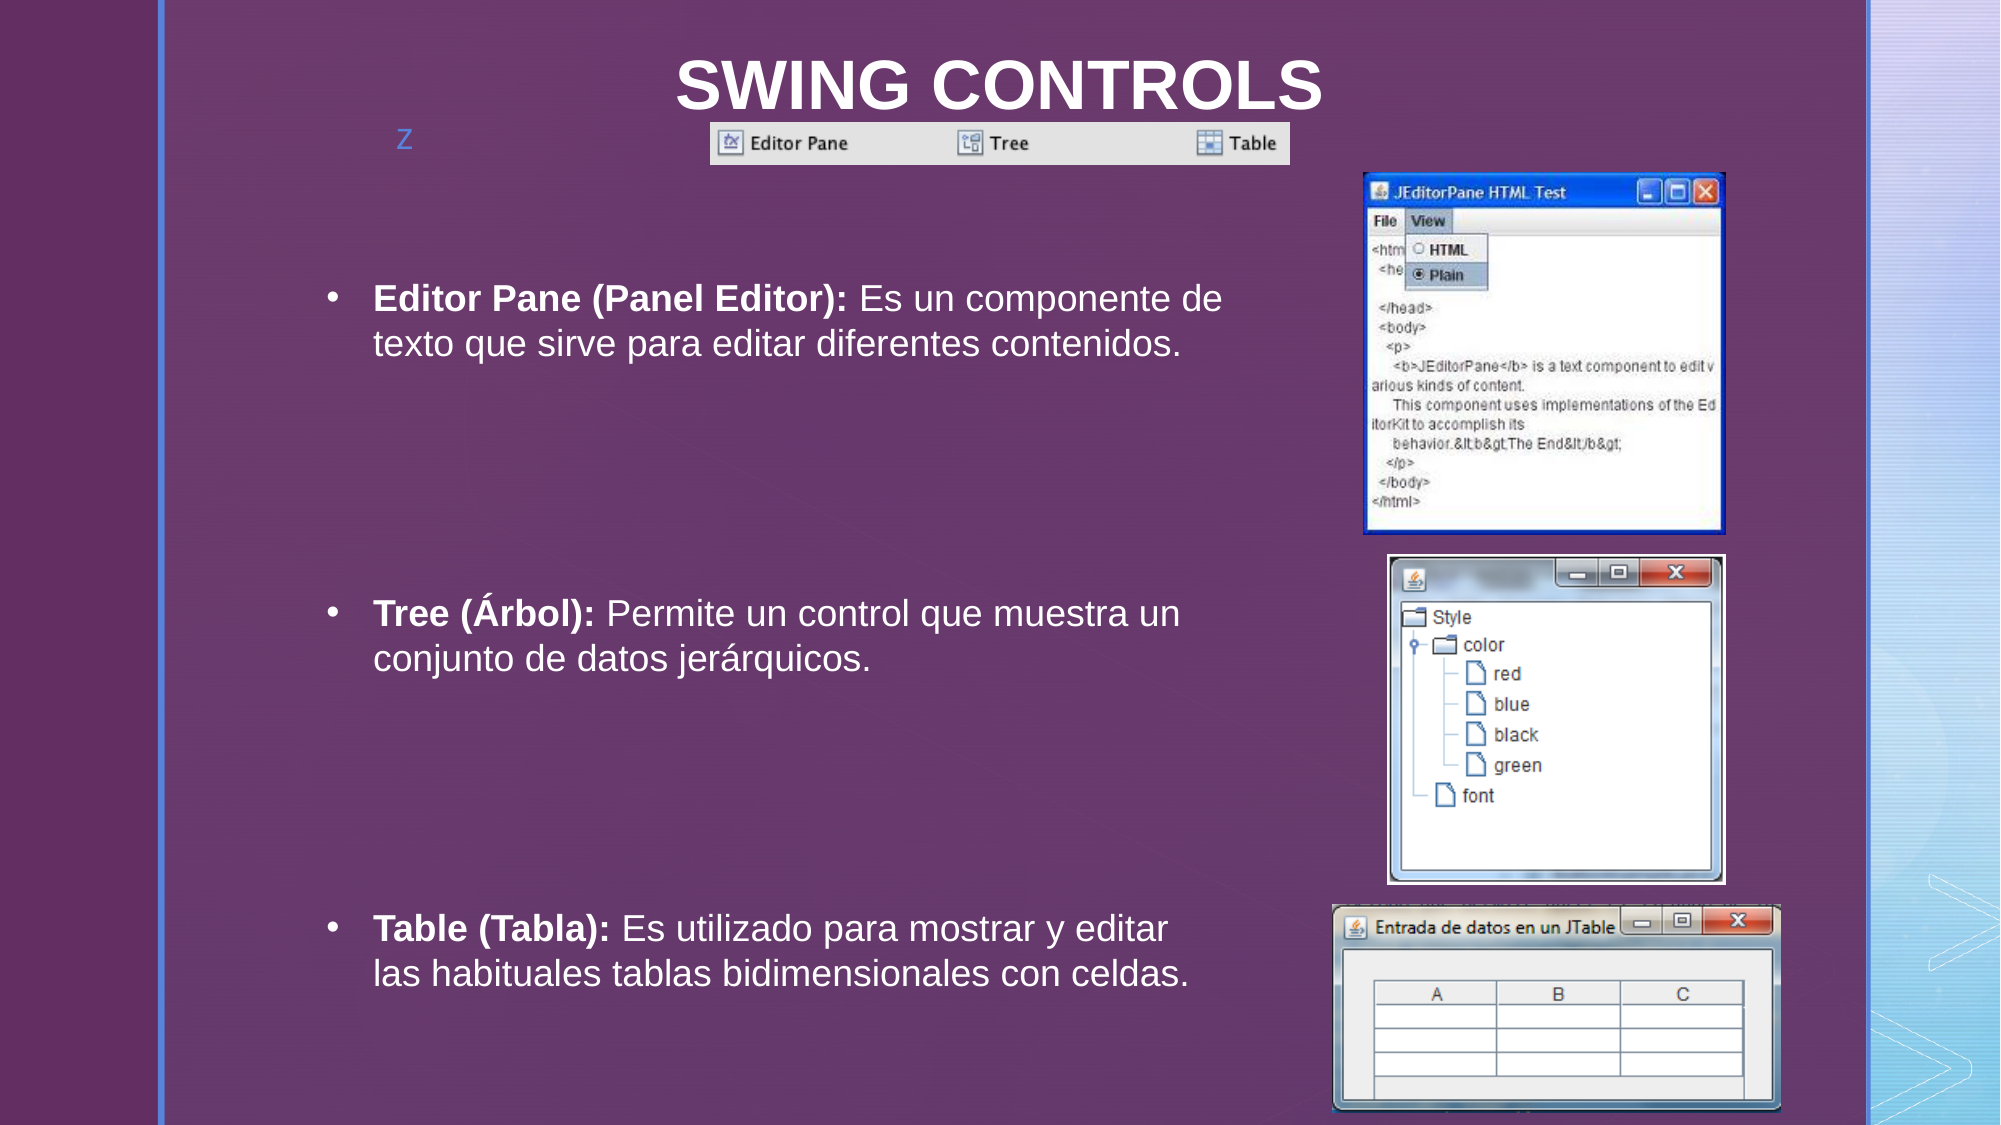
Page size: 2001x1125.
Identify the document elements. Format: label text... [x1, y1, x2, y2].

title SWING CONTROLS [506, 41, 1494, 133]
picture [1331, 903, 1781, 1113]
picture [1363, 171, 1726, 535]
text_box Editor Pane (Panel Editor): Es un componente de texto que sirve para editar diferentes contenidos. Tree (Árbol): Permite un control que muestra un conjunto de datos jerárquicos. Table (Tabla): Es utilizado para mostrar y editar las habituales tablas bidimensionales con celdas. [311, 266, 1239, 1001]
picture [1387, 553, 1726, 885]
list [710, 121, 1290, 165]
picture [1871, 0, 2001, 1125]
